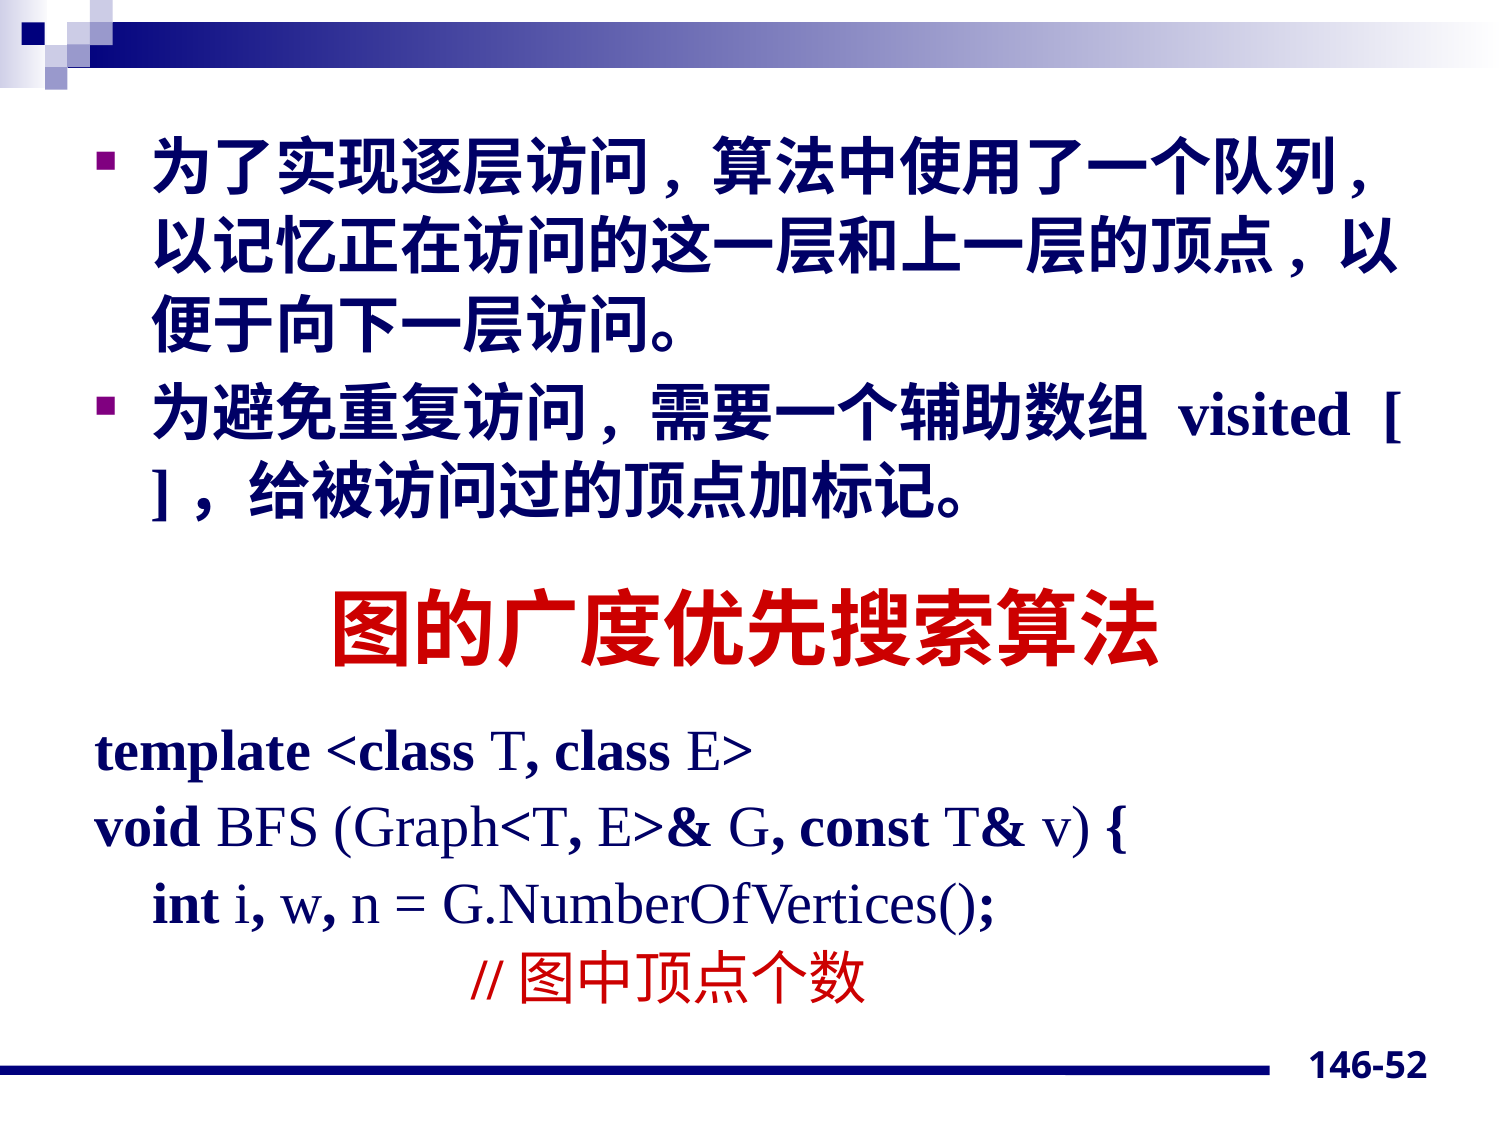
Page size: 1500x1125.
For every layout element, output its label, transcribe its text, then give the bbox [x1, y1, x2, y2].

list 为了实现逐层访问, 算法中使用了一个队列, 以记忆正在访问的这一层和上一层的顶点, 以便于向下一层访问。 为避免重复访问, 需要一个辅助数组 visited [ ]，给被访问过的顶点加标记。 template <class T, class E> void BFS (Graph<T, E>& G, const T& v) { int i, w, n = G.NumberOfVertices(); //图中顶点个数 [79, 116, 1430, 1088]
slide_number 146-52 [1092, 1025, 1443, 1100]
title 图的广度优先搜索算法 [70, 541, 1421, 711]
